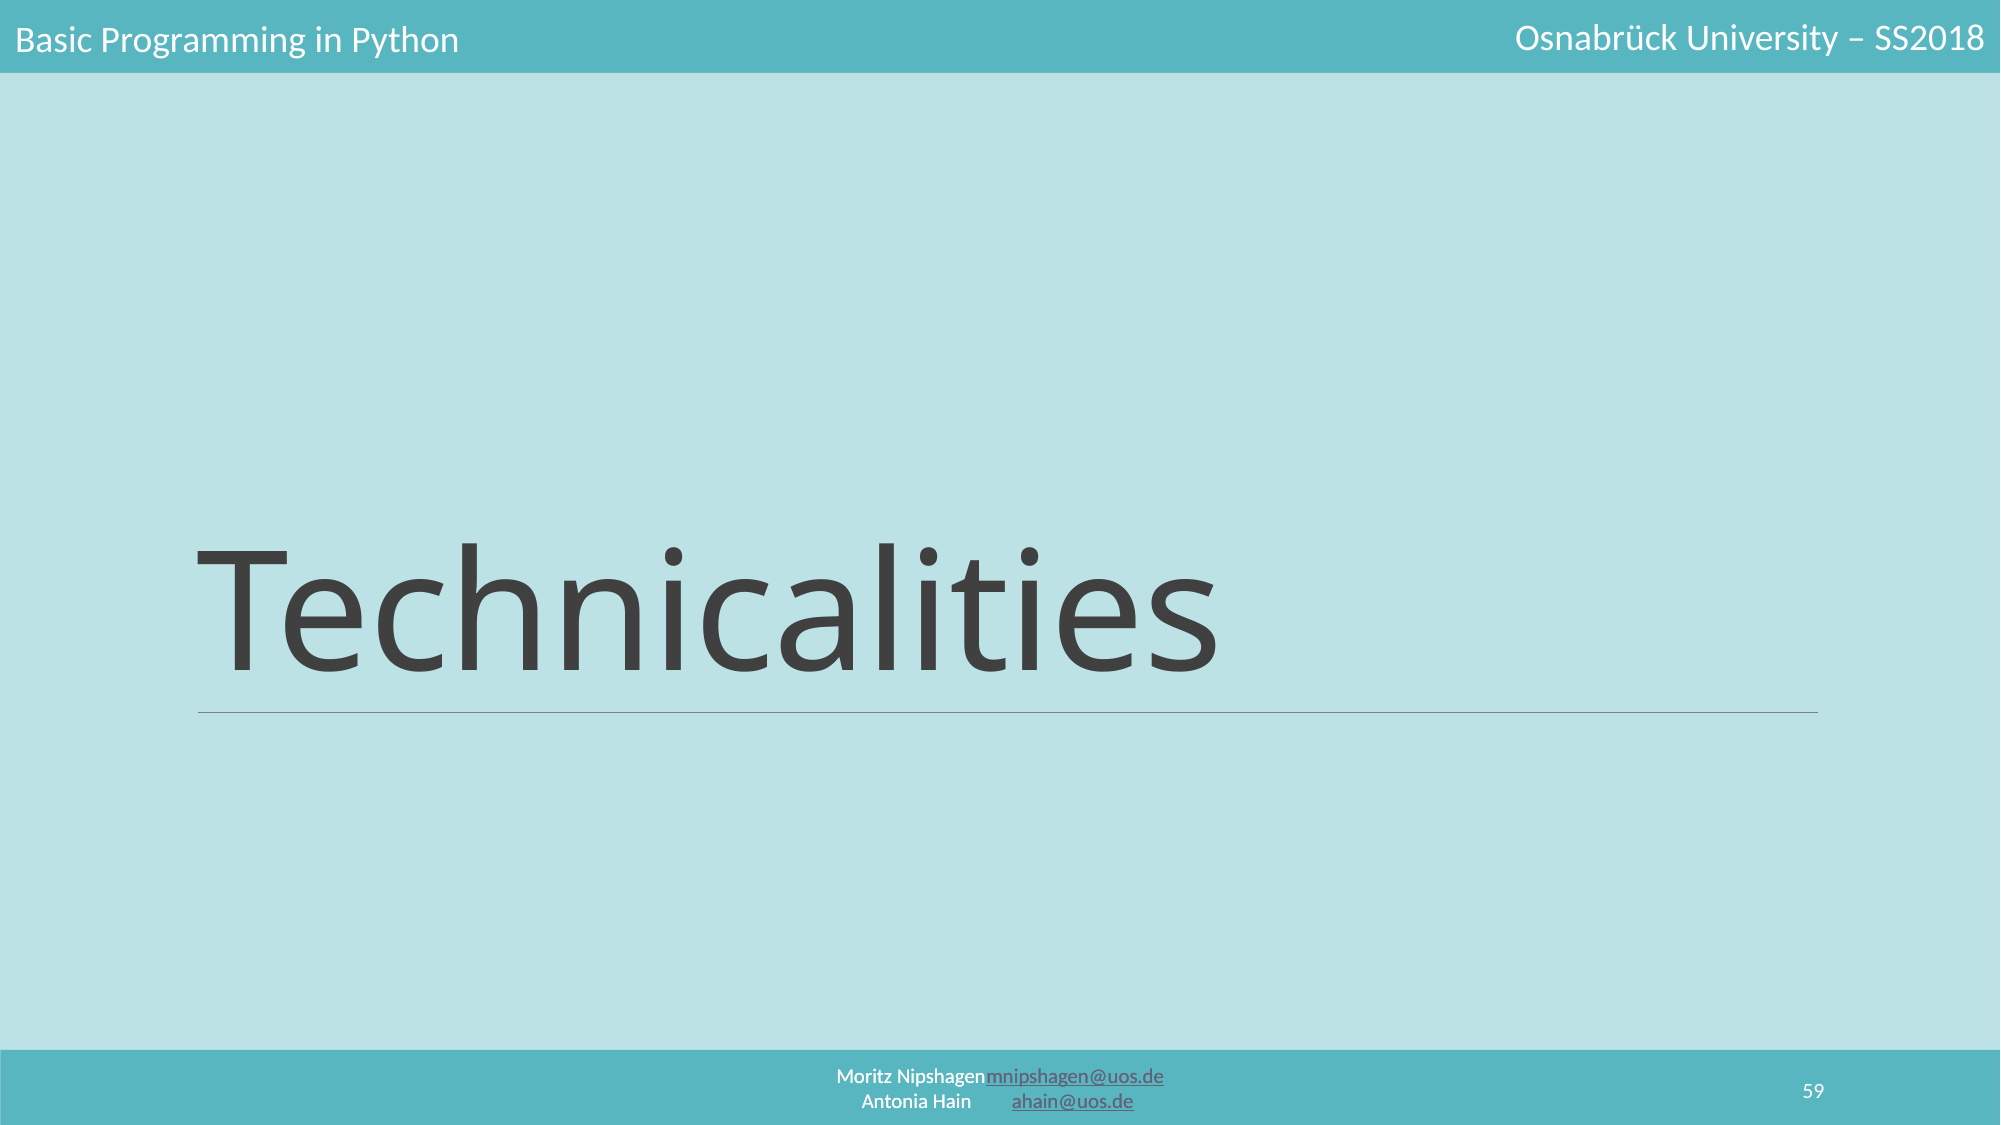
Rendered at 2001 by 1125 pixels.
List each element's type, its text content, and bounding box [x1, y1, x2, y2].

title Technicalities [181, 206, 1830, 713]
slide_number 59 [1624, 1059, 1840, 1120]
